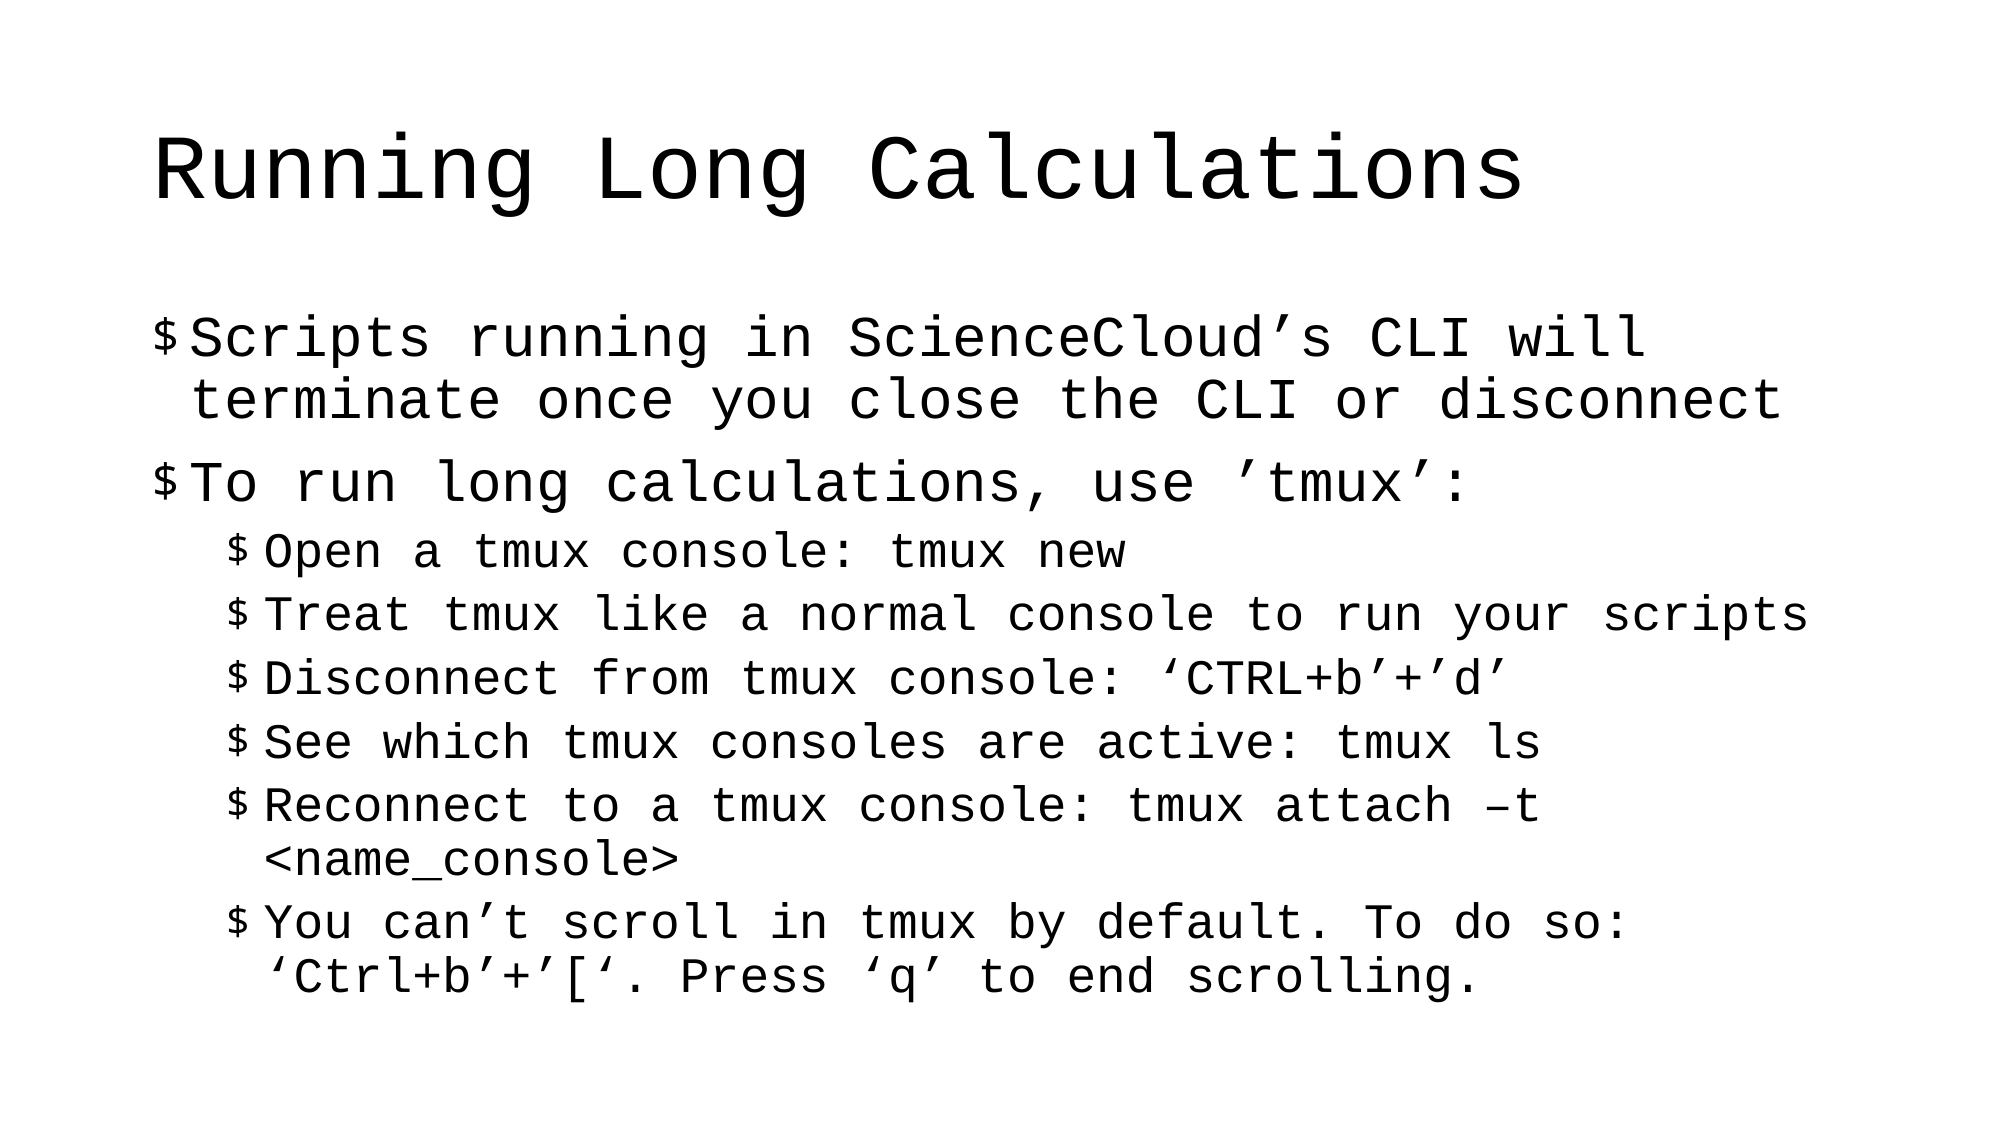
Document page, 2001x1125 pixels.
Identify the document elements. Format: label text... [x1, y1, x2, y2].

list Scripts running in ScienceCloud’s CLI will terminate once you close the CLI or disconnect To run long calculations, use ’tmux’: Open a tmux console: tmux new Treat tmux like a normal console to run your scripts Disconnect from tmux console: ‘CTRL+b’+’d’ See which tmux consoles are active: tmux ls Reconnect to a tmux console: tmux attach –t <name_console> You can’t scroll in tmux by default. To do so: ‘Ctrl+b’+’[‘. Press ‘q’ to end scrolling. [137, 299, 1863, 1014]
title Running Long Calculations [137, 59, 1863, 278]
